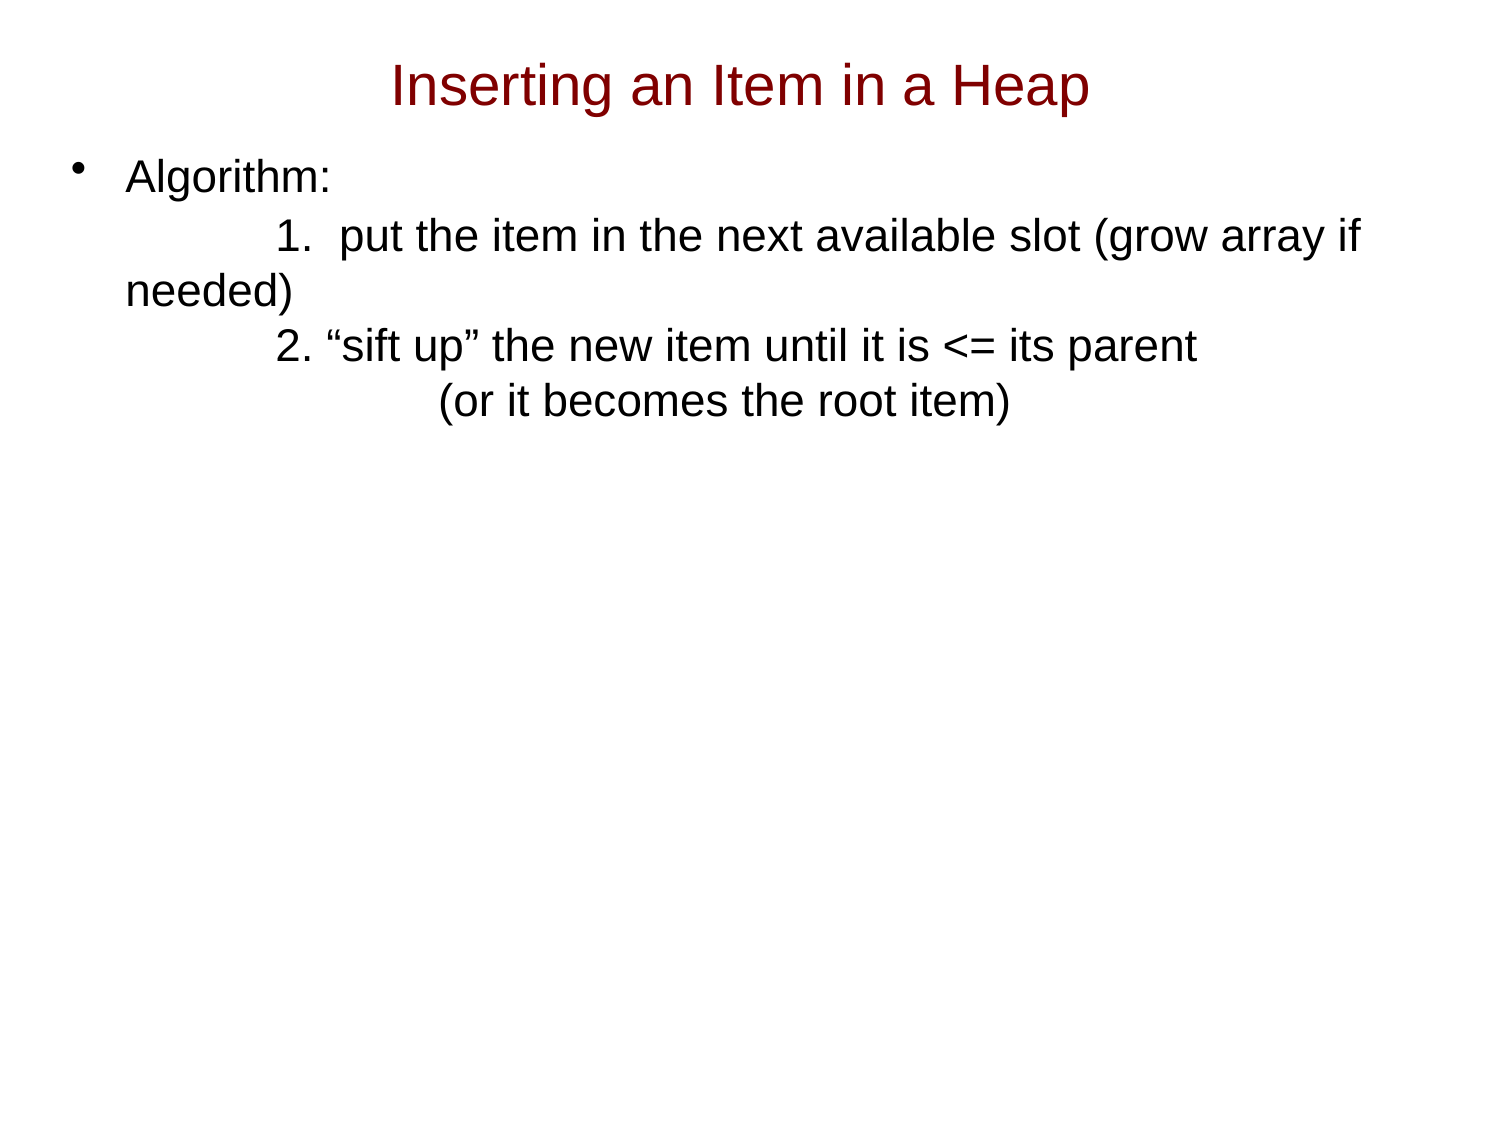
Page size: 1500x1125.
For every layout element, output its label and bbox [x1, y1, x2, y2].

list [55, 138, 1500, 1060]
title [96, 12, 1386, 138]
